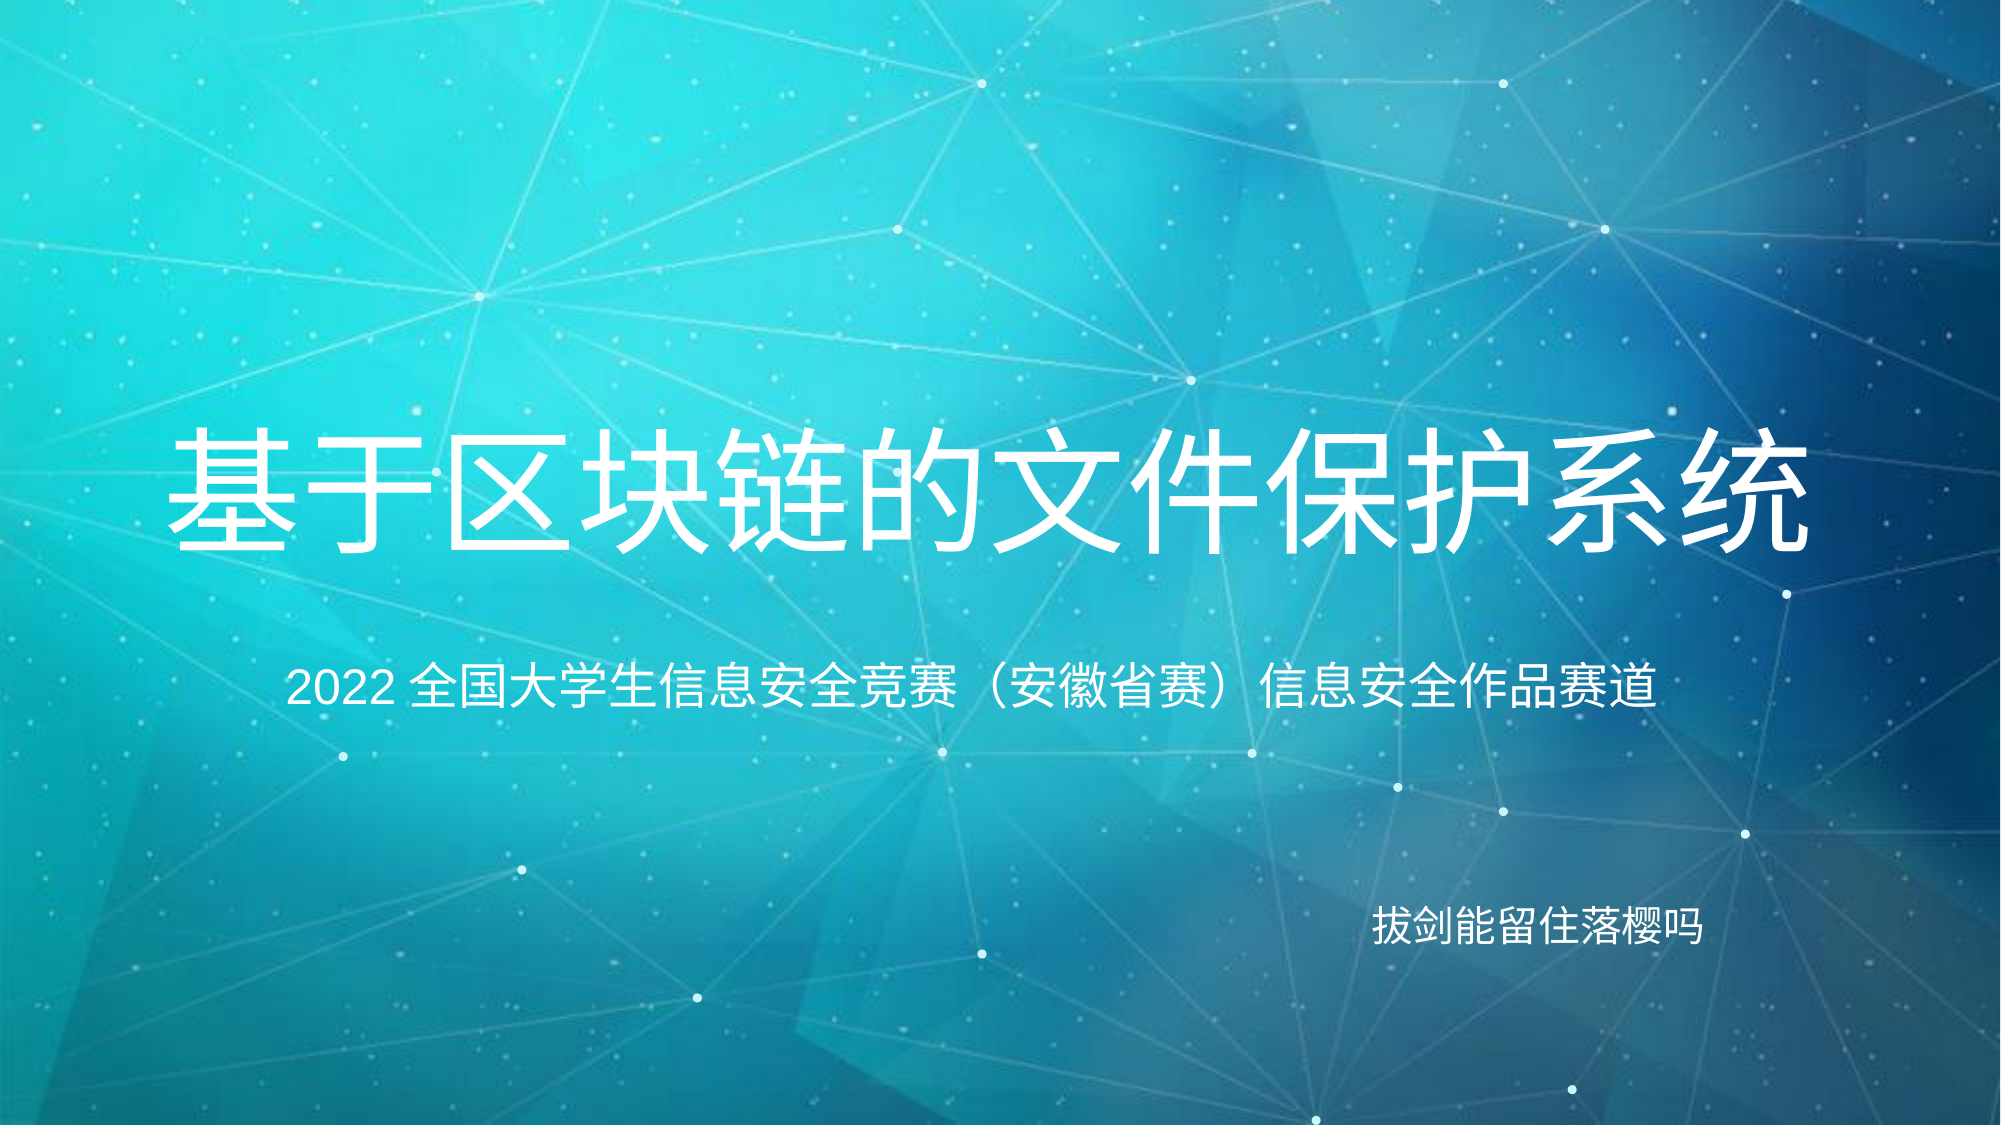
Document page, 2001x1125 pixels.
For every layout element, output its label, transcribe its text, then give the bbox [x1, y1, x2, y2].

picture [0, 0, 2001, 1125]
title 基于区块链的文件保护系统 [146, 236, 1832, 582]
subtitle 2022全国大学生信息安全竞赛（安徽省赛）信息安全作品赛道 [221, 653, 1722, 893]
text_box 拔剑能留住落樱吗 [1356, 892, 1721, 958]
